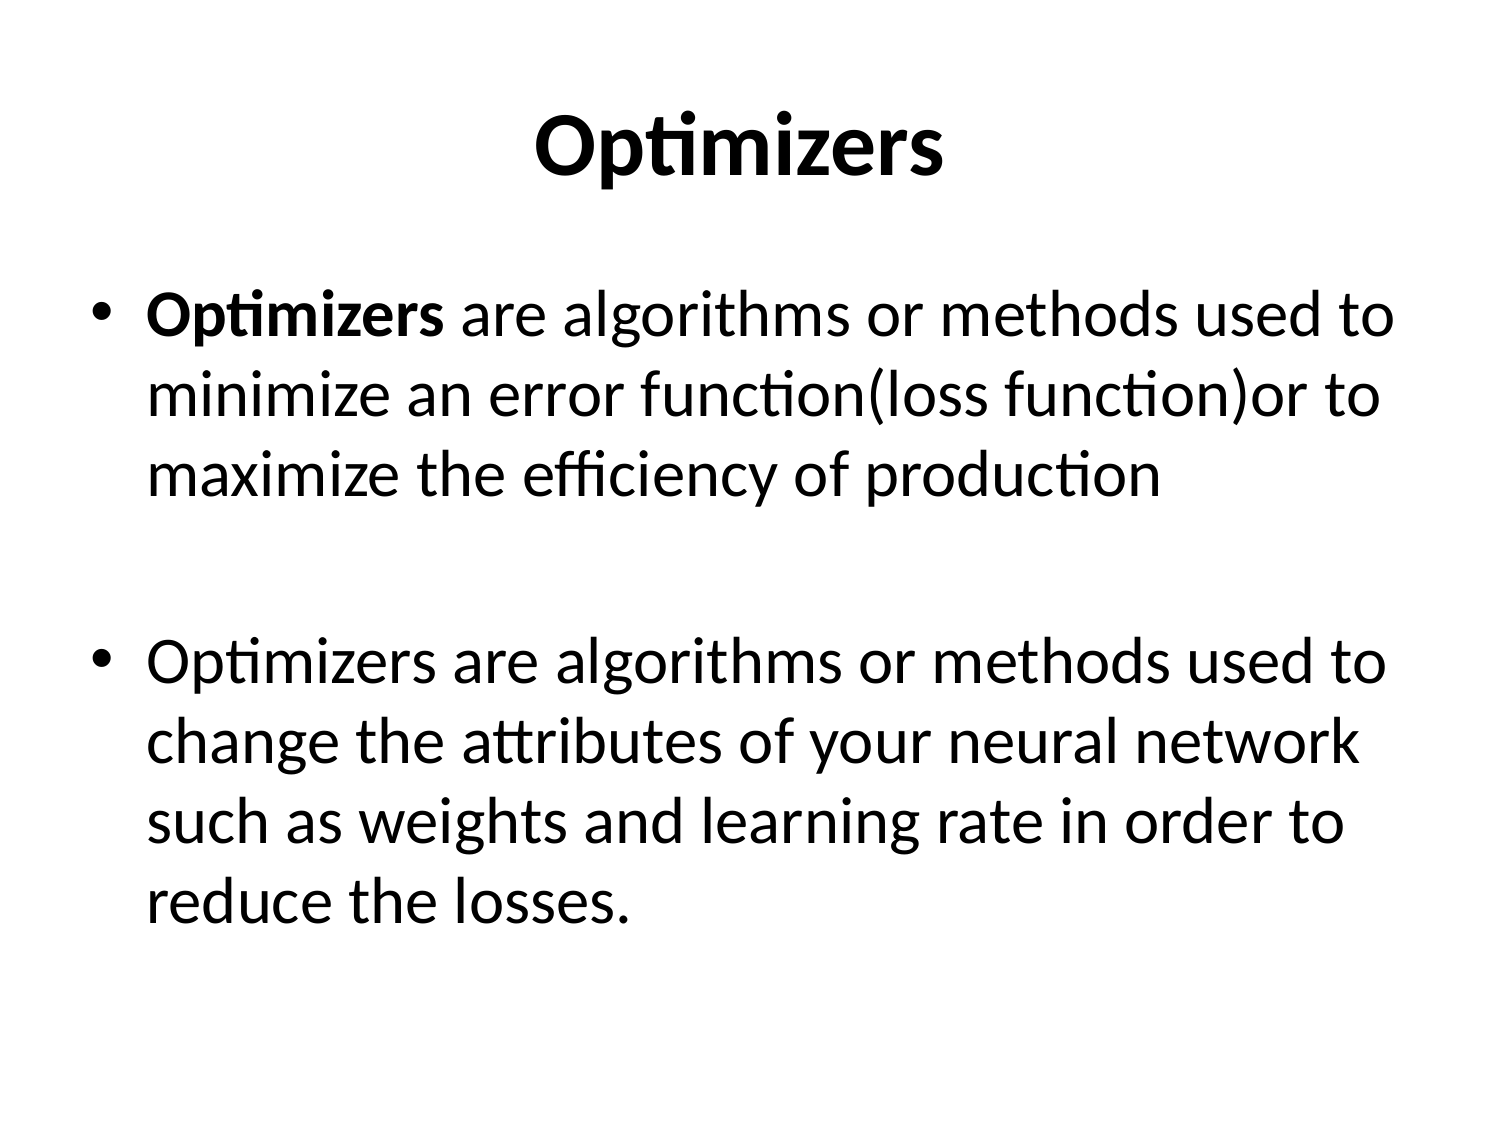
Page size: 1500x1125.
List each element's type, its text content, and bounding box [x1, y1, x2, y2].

title Optimizers [75, 45, 1425, 233]
list Optimizers are algorithms or methods used to minimize an error function(loss function)or to maximize the efficiency of production Optimizers are algorithms or methods used to change the attributes of your neural network such as weights and learning rate in order to reduce the losses. [75, 262, 1425, 1005]
